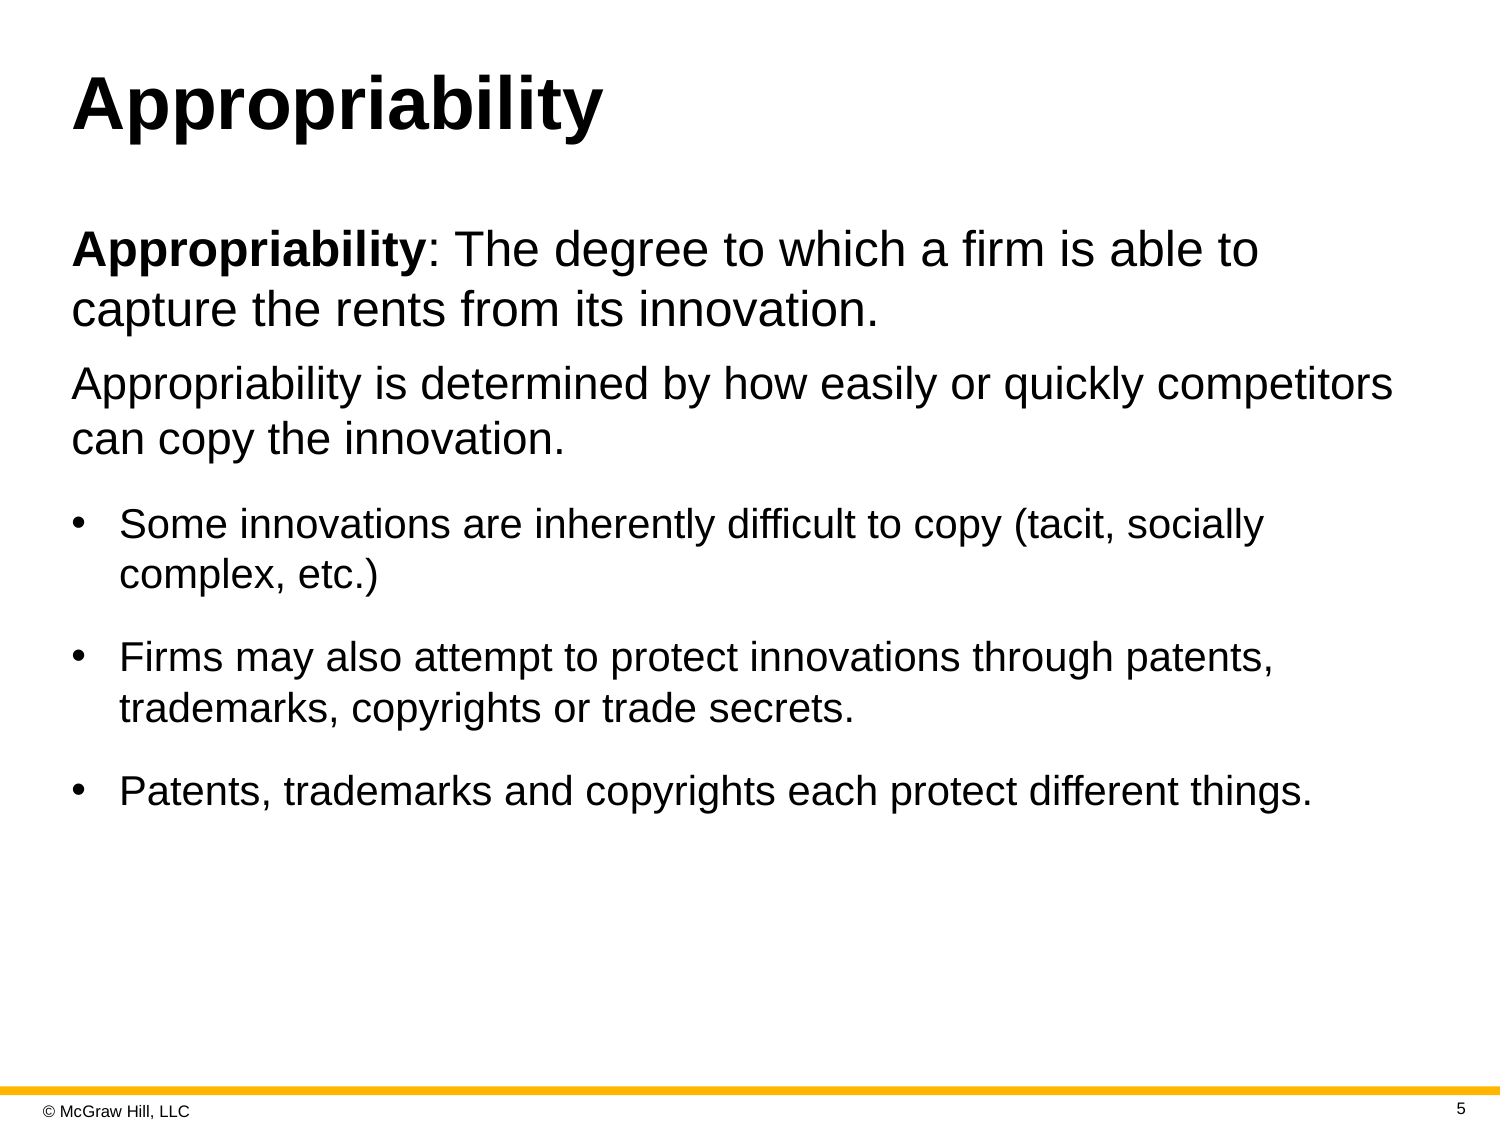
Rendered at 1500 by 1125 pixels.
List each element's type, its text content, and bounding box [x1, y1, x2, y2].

slide_number 5 [1415, 1094, 1474, 1122]
title Appropriability [56, 38, 1444, 173]
list Appropriability: The degree to which a firm is able to capture the rents from its innovation. Appropriability is determined by how easily or quickly competitors can copy the innovation. Some innovations are inherently difficult to copy (tacit, socially complex, etc.) Firms may also attempt to protect innovations through patents, trademarks, copyrights or trade secrets. Patents, trademarks and copyrights each protect different things. [56, 209, 1444, 1069]
